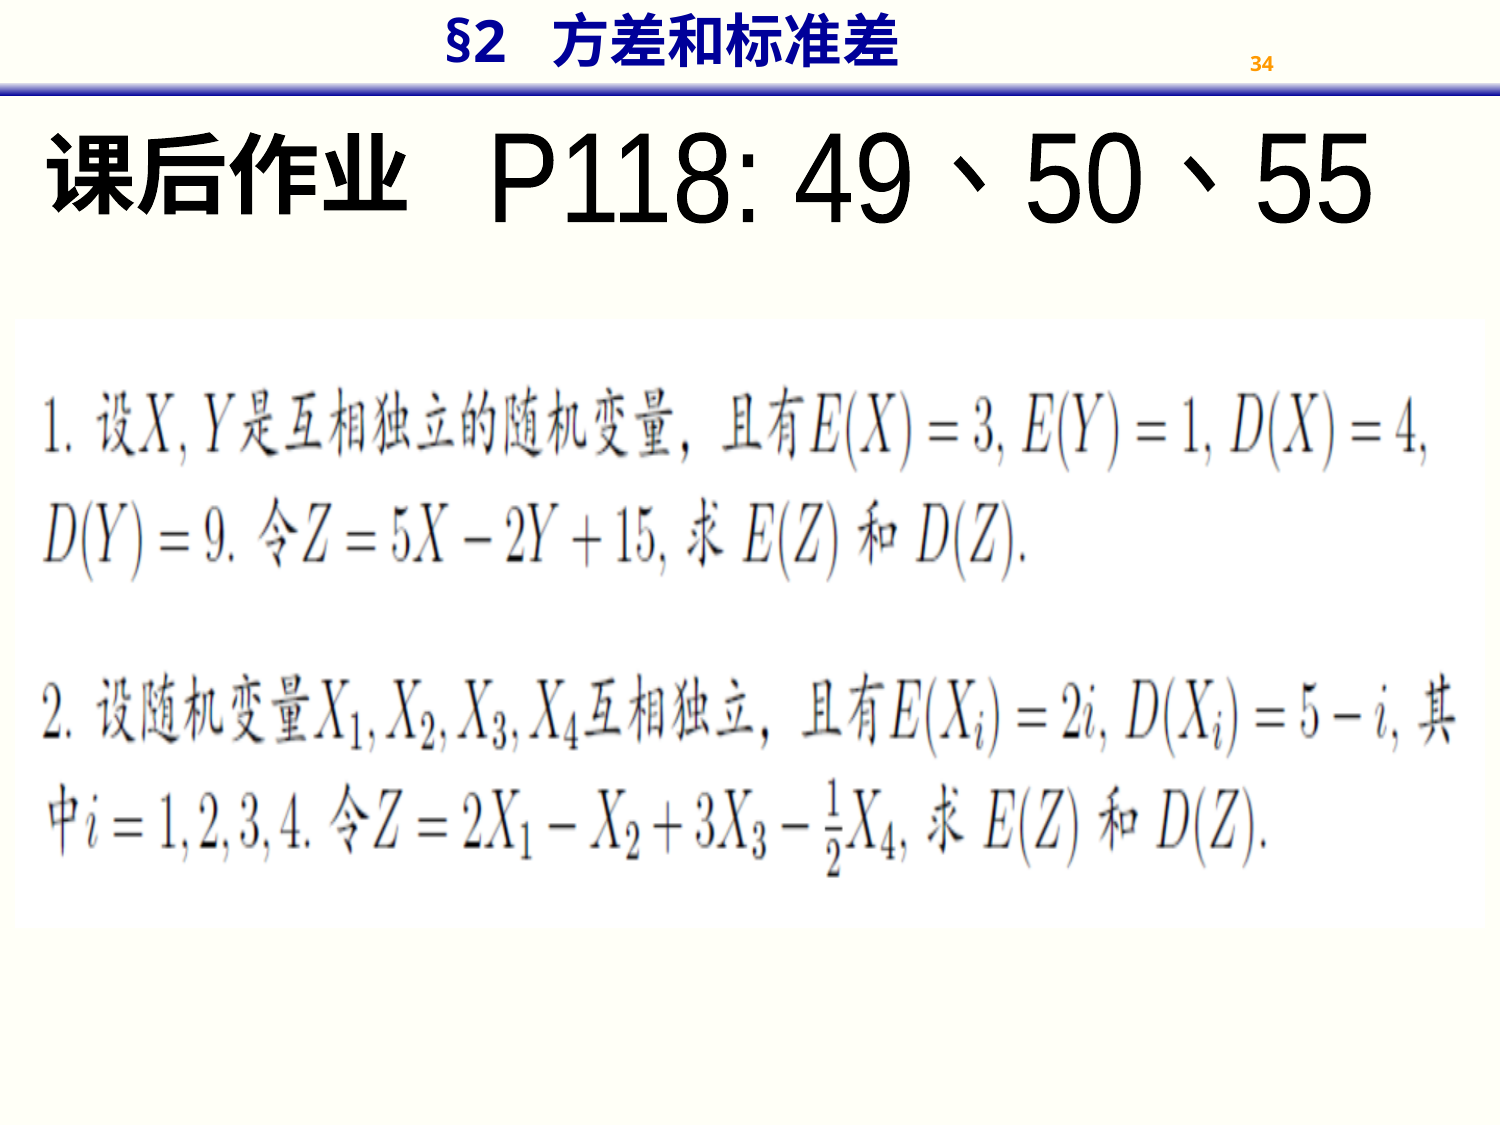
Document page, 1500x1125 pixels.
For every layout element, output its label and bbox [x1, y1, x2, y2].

picture [15, 319, 1485, 928]
